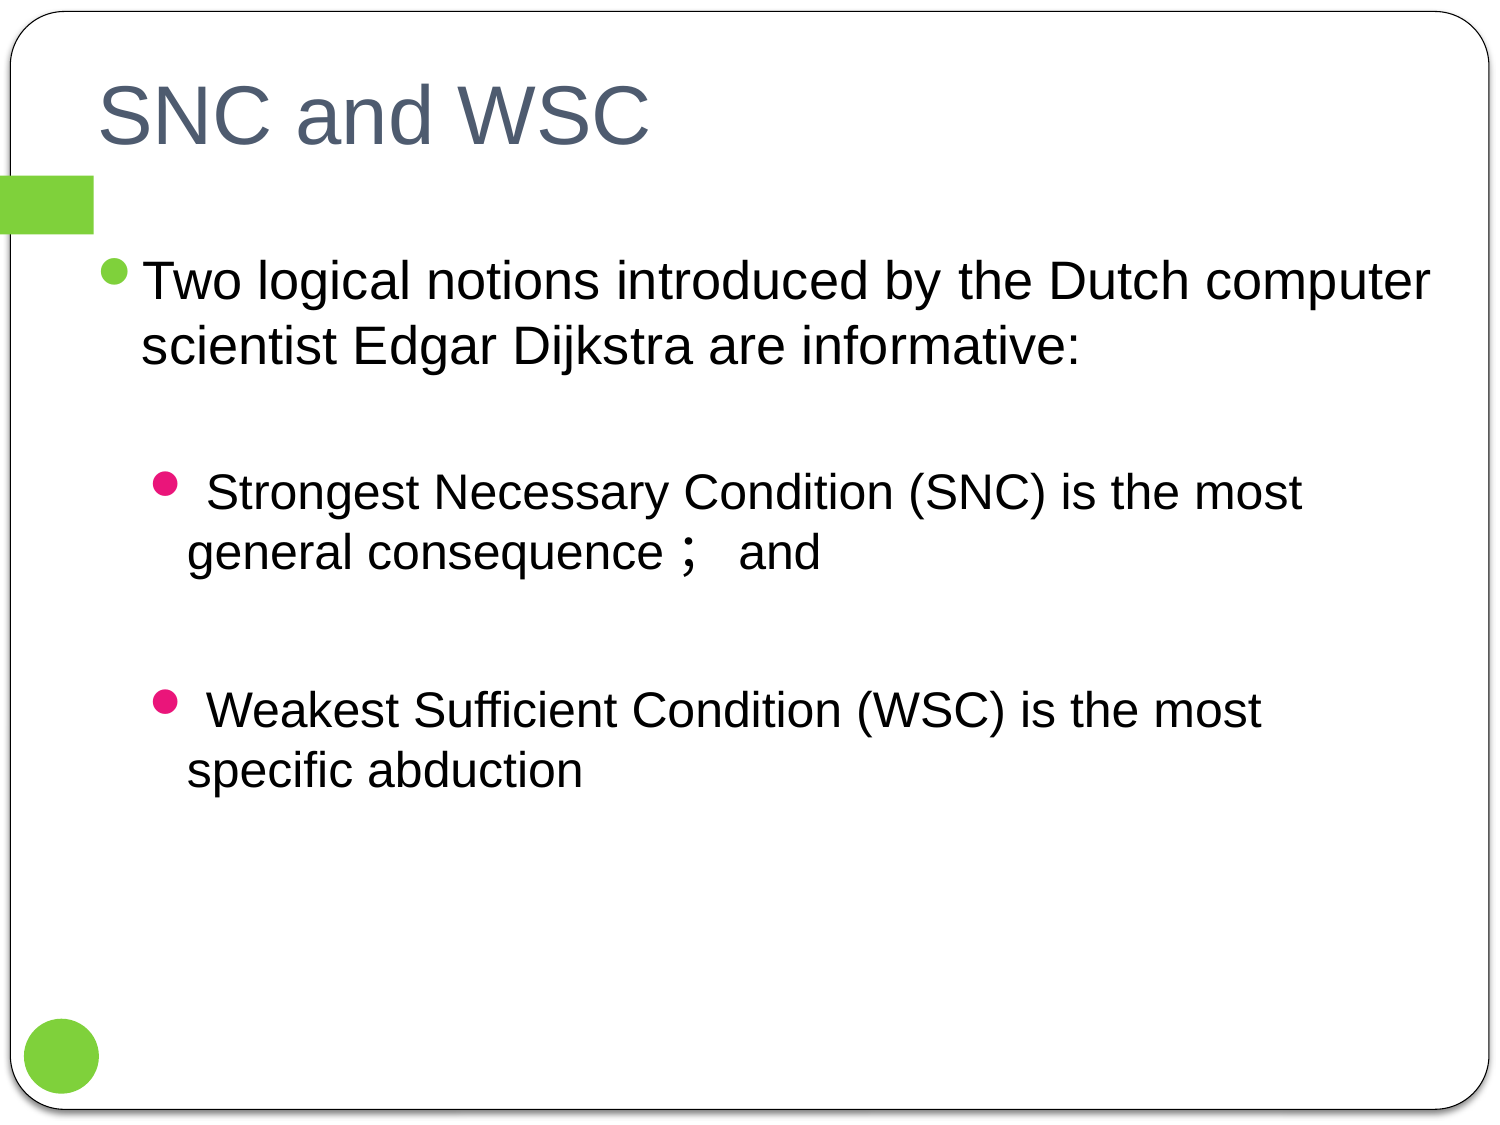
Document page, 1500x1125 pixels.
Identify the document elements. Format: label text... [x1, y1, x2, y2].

list Two logical notions introduced by the Dutch computer scientist Edgar Dijkstra are informative: Strongest Necessary Condition (SNC) is the most general consequence；and Weakest Sufficient Condition (WSC) is the most specific abduction [81, 237, 1454, 988]
title SNC and WSC [81, 44, 1454, 177]
slide_number [23, 1018, 99, 1094]
